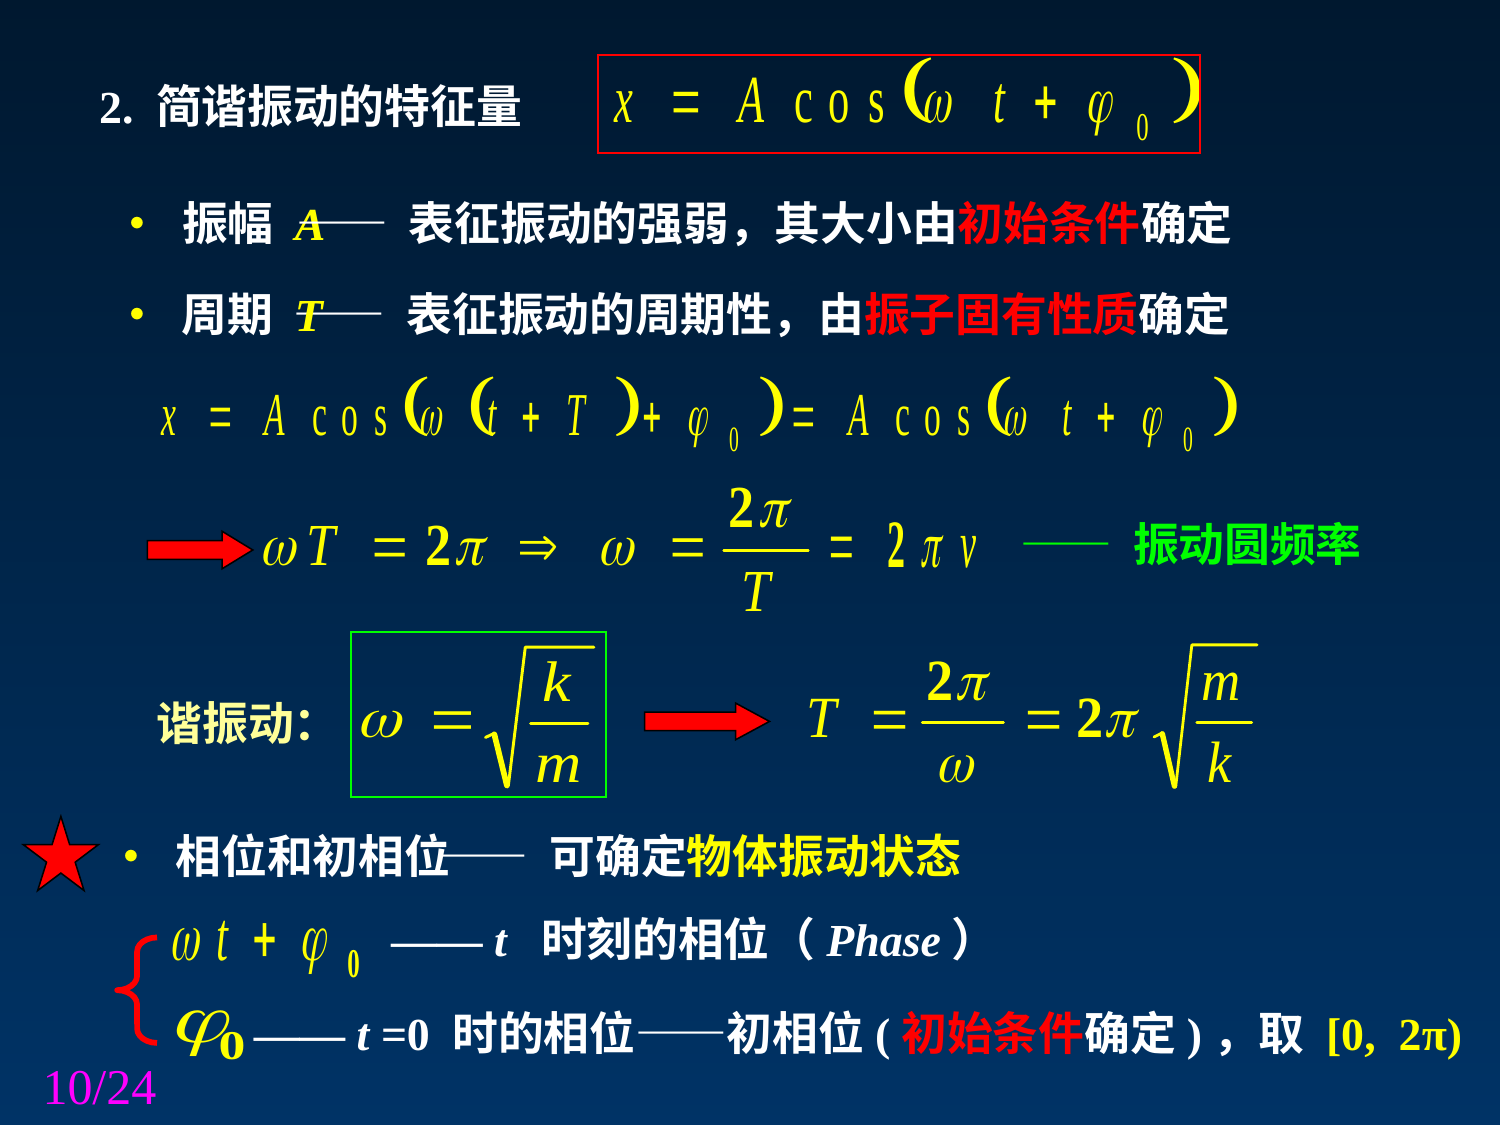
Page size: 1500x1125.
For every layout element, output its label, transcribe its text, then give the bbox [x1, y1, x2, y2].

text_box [163, 890, 378, 992]
text_box • 振幅 A [99, 187, 281, 258]
text_box —— 可确定物体振动状态 [421, 820, 1235, 891]
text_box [351, 632, 605, 797]
text_box —— t =0 时的相位——初相位(初始条件确定)，取 [0, 2π) [252, 997, 1482, 1068]
text_box • 相位和初相位 [93, 820, 421, 891]
text_box 10/24 [0, 1046, 200, 1125]
text_box • 周期 T [99, 277, 538, 348]
text_box —— 振动圆频率 [1008, 508, 1418, 579]
text_box 谐振动： [141, 687, 346, 758]
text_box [598, 55, 1200, 153]
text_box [254, 470, 818, 622]
text_box 2. 简谐振动的特征量 [84, 70, 593, 141]
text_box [147, 374, 1239, 463]
text_box —— 表征振动的强弱，其大小由初始条件确定 [281, 187, 1432, 258]
text_box —— 表征振动的周期性，由振子固有性质确定 [538, 277, 1383, 348]
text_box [800, 629, 1266, 798]
text_box [117, 937, 158, 1043]
text_box [23, 816, 99, 891]
text_box [644, 703, 770, 740]
text_box [147, 531, 249, 569]
text_box —— t 时刻的相位（Phase） [382, 903, 1139, 973]
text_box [163, 999, 249, 1074]
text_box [816, 505, 1004, 581]
